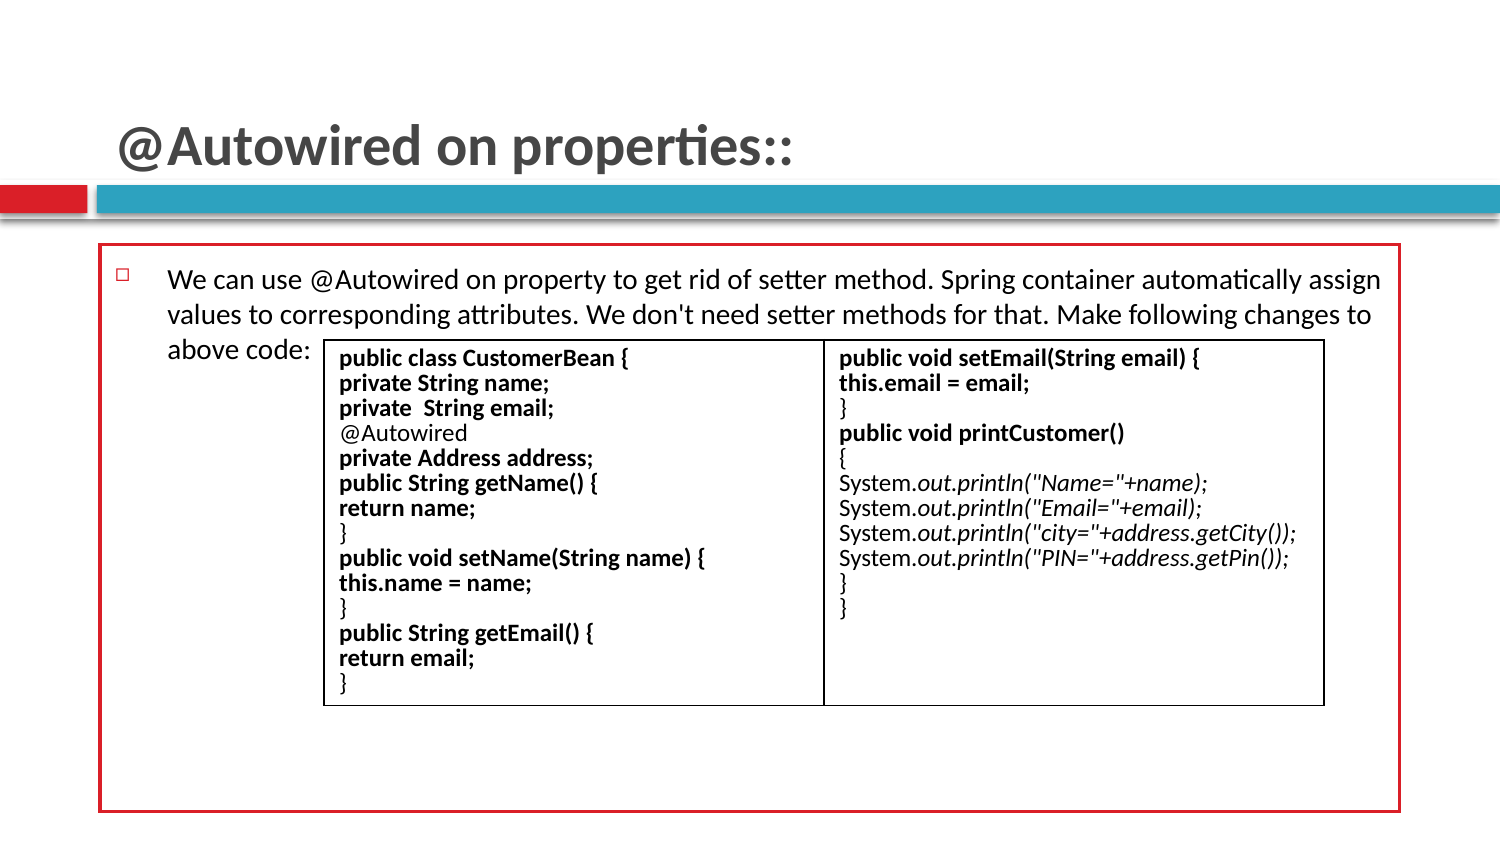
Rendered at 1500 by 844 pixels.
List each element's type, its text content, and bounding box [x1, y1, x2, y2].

list We can use @Autowired on property to get rid of setter method. Spring container automatically assign values to corresponding attributes. We don't need setter methods for that. Make following changes to above code: [98, 243, 1401, 813]
table_header public class CustomerBean { private String name; private String email; @Autowired private Address address; public String getName() { return name; } public void setName(String name) { this.name = name; } public String getEmail() { return email; } [325, 341, 823, 705]
title @Autowired on properties:: [99, 18, 1500, 185]
table_header public void setEmail(String email) { this.email = email; } public void printCustomer() { System.out.println("Name="+name); System.out.println("Email="+email); System.out.println("city="+address.getCity()); System.out.println("PIN="+address.getPin()); } } [825, 341, 1323, 705]
